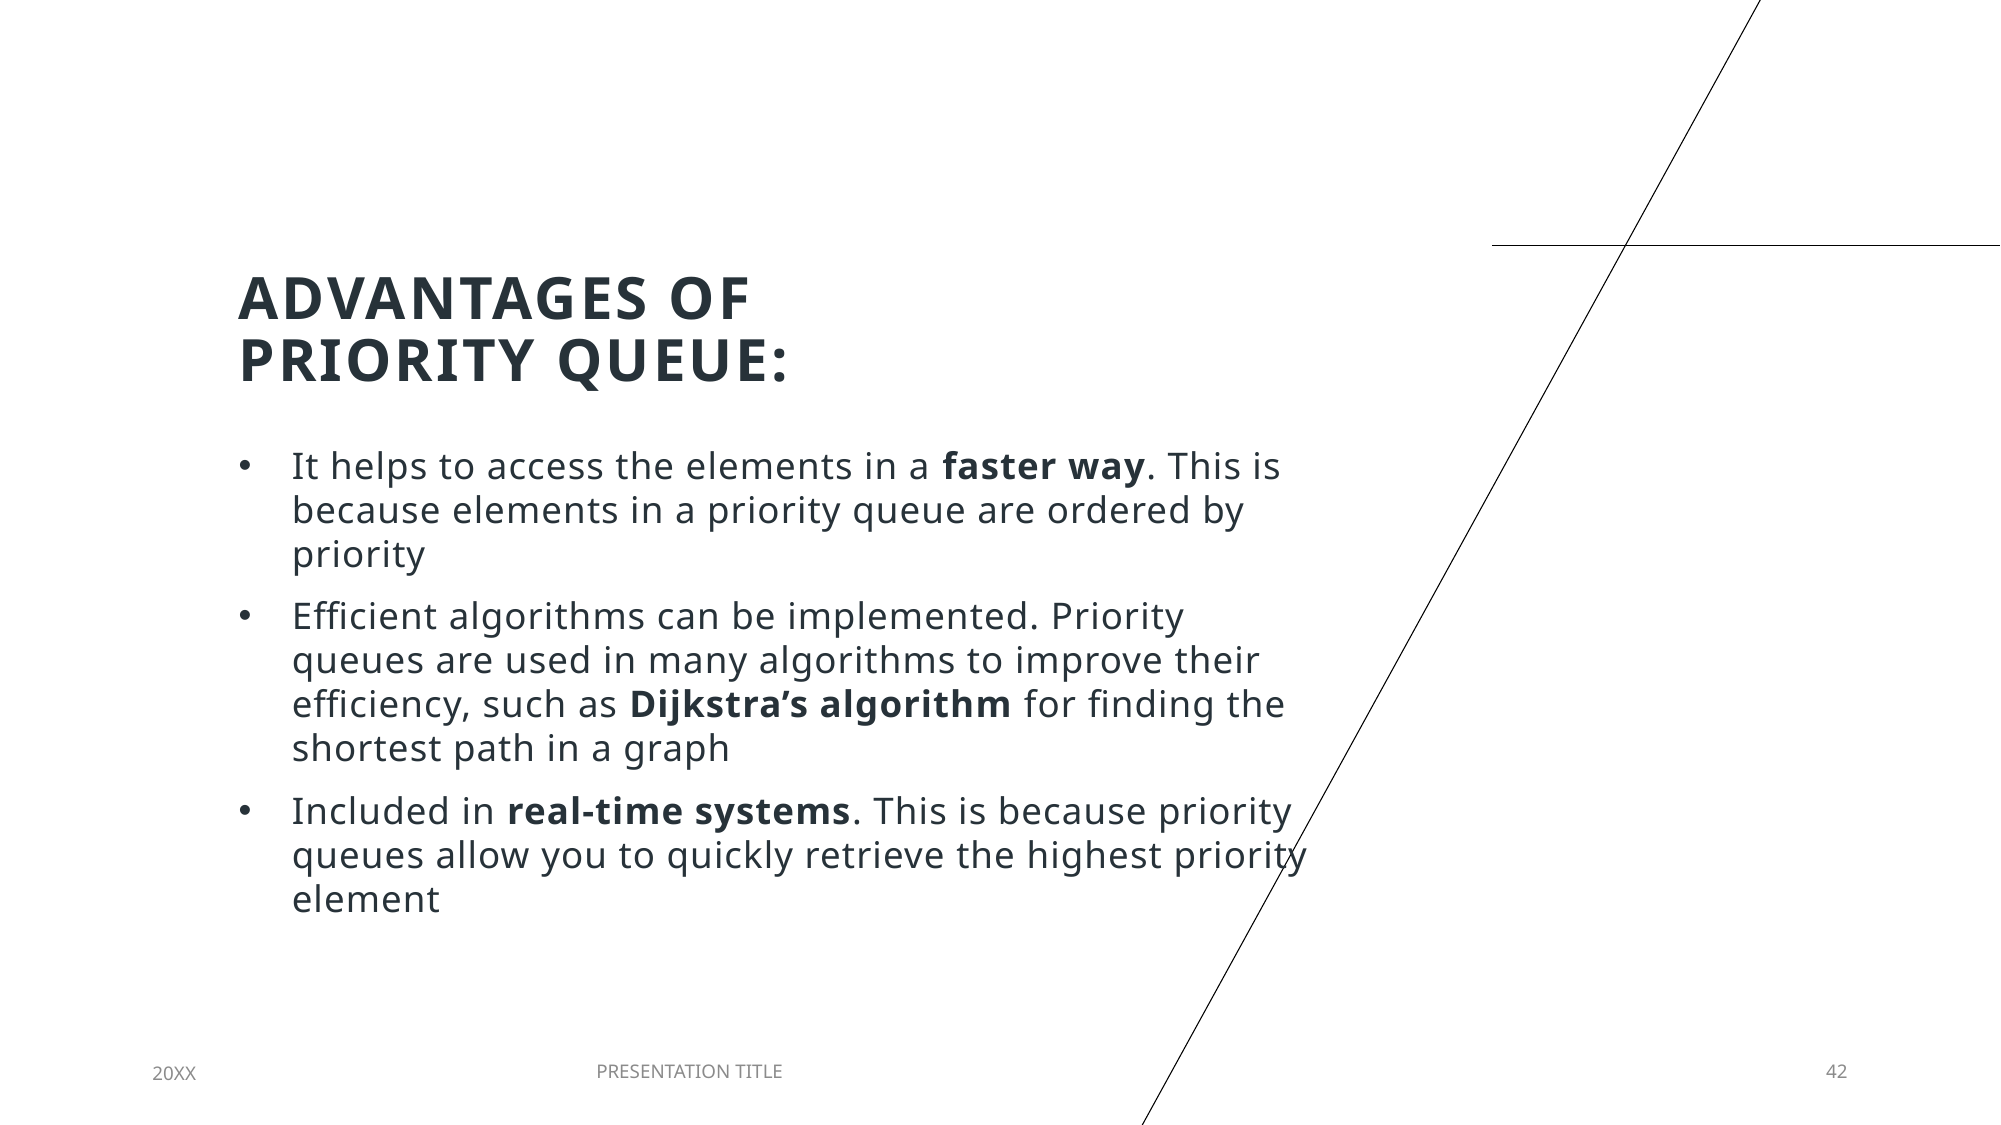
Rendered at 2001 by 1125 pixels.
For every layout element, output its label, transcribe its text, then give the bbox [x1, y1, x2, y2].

slide_number 42 [1412, 1042, 1863, 1103]
footer PRESENTATION TITLE [404, 1042, 975, 1103]
list It helps to access the elements in a faster way. This is because elements in a priority queue are ordered by priority Efficient algorithms can be implemented. Priority queues are used in many algorithms to improve their efficiency, such as Dijkstra’s algorithm for finding the shortest path in a graph Included in real-time systems. This is because priority queues allow you to quickly retrieve the highest priority element [223, 435, 1339, 932]
slide_number 20XX [137, 1042, 338, 1103]
title Advantages of Priority Queue: [223, 221, 1062, 435]
